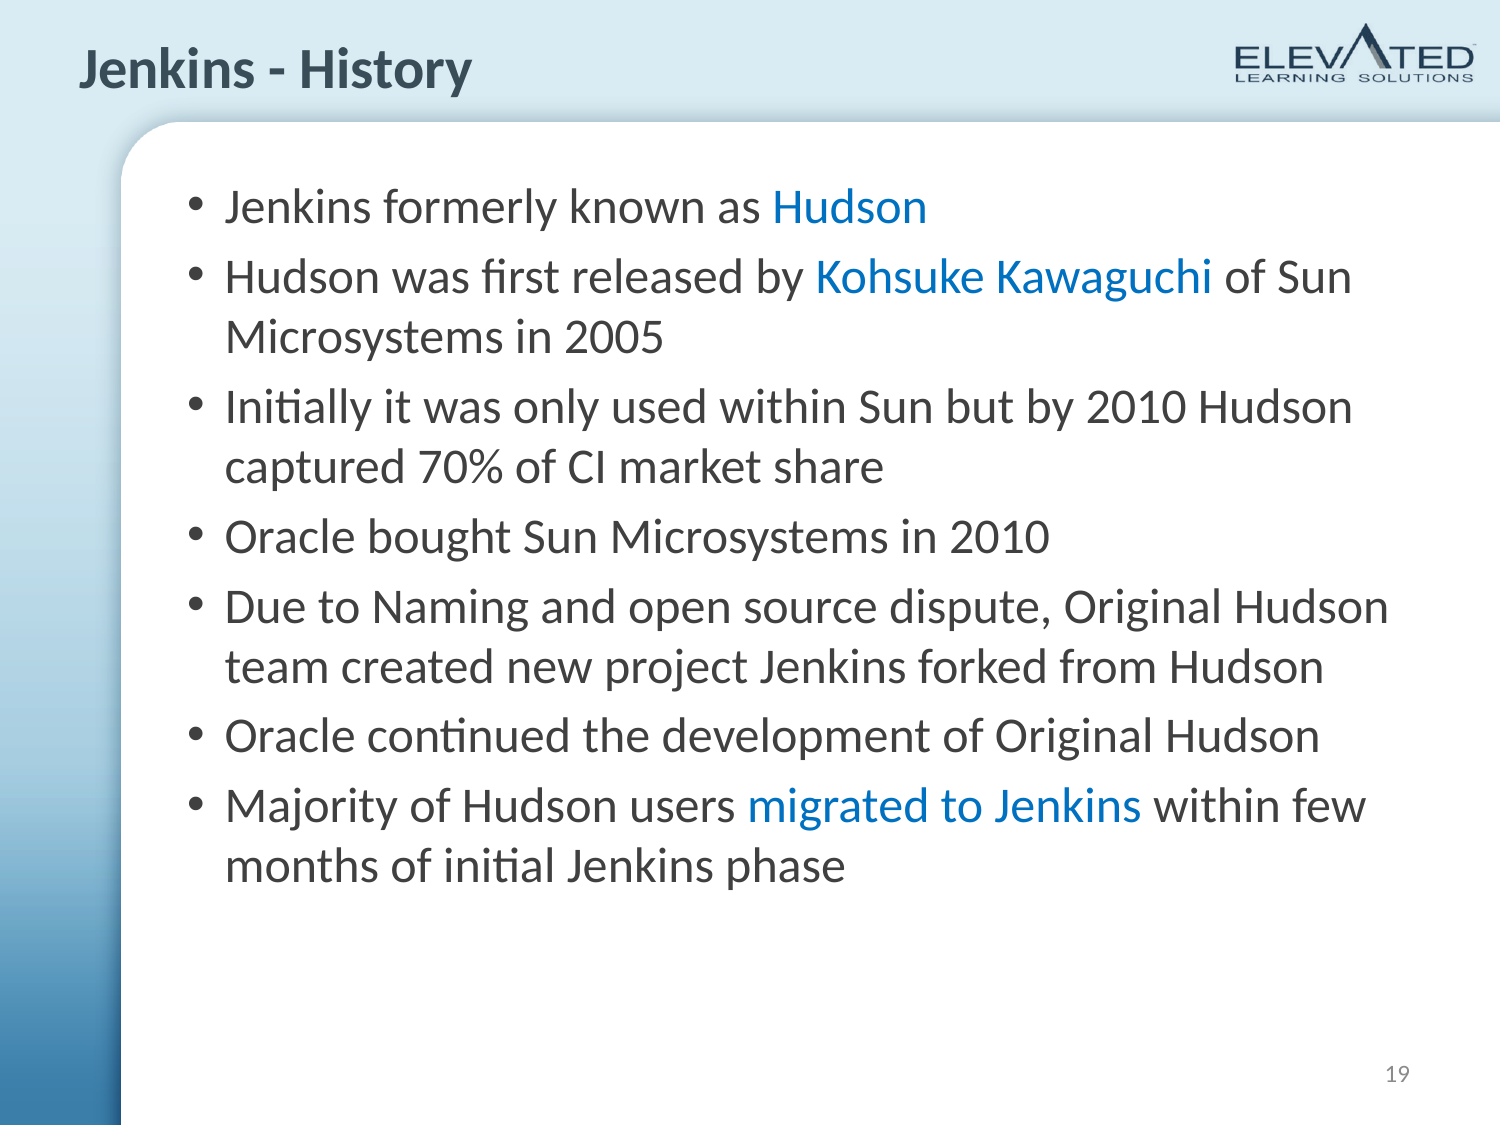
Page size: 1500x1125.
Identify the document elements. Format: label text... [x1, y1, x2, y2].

title Jenkins - History [64, 12, 1146, 118]
picture [0, 0, 1500, 1125]
slide_number 19 [1074, 1042, 1425, 1103]
list Jenkins formerly known as Hudson Hudson was first released by Kohsuke Kawaguchi of Sun Microsystems in 2005 Initially it was only used within Sun but by 2010 Hudson captured 70% of CI market share Oracle bought Sun Microsystems in 2010 Due to Naming and open source dispute, Original Hudson team created new project Jenkins forked from Hudson Oracle continued the development of Original Hudson Majority of Hudson users migrated to Jenkins within few months of initial Jenkins phase [172, 165, 1425, 1005]
